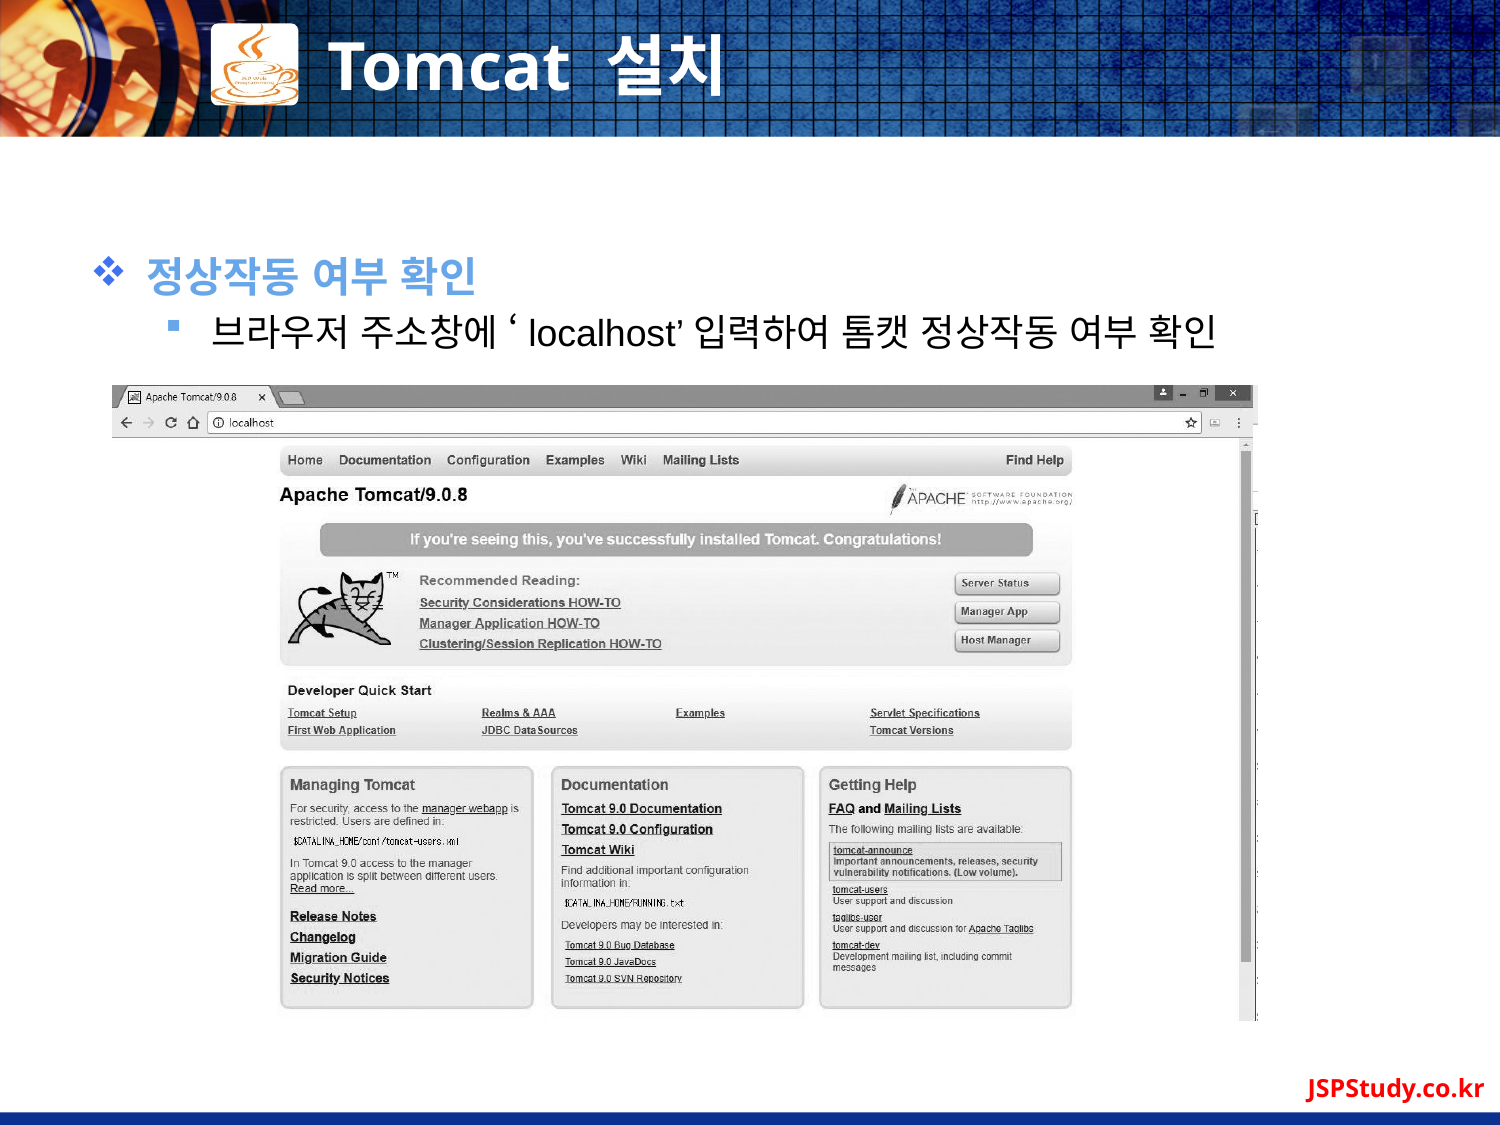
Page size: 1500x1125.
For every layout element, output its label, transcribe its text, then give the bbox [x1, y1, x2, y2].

picture [111, 385, 1258, 1022]
text_box 정상작동 여부 확인 브라우저 주소창에 ‘localhost’입력하여 톰캣 정상작동 여부 확인 [75, 243, 1424, 315]
footer JSPStudy.co.kr [1024, 1064, 1500, 1118]
picture [0, 0, 1500, 138]
title Tomcat 설치 [312, 17, 1388, 111]
